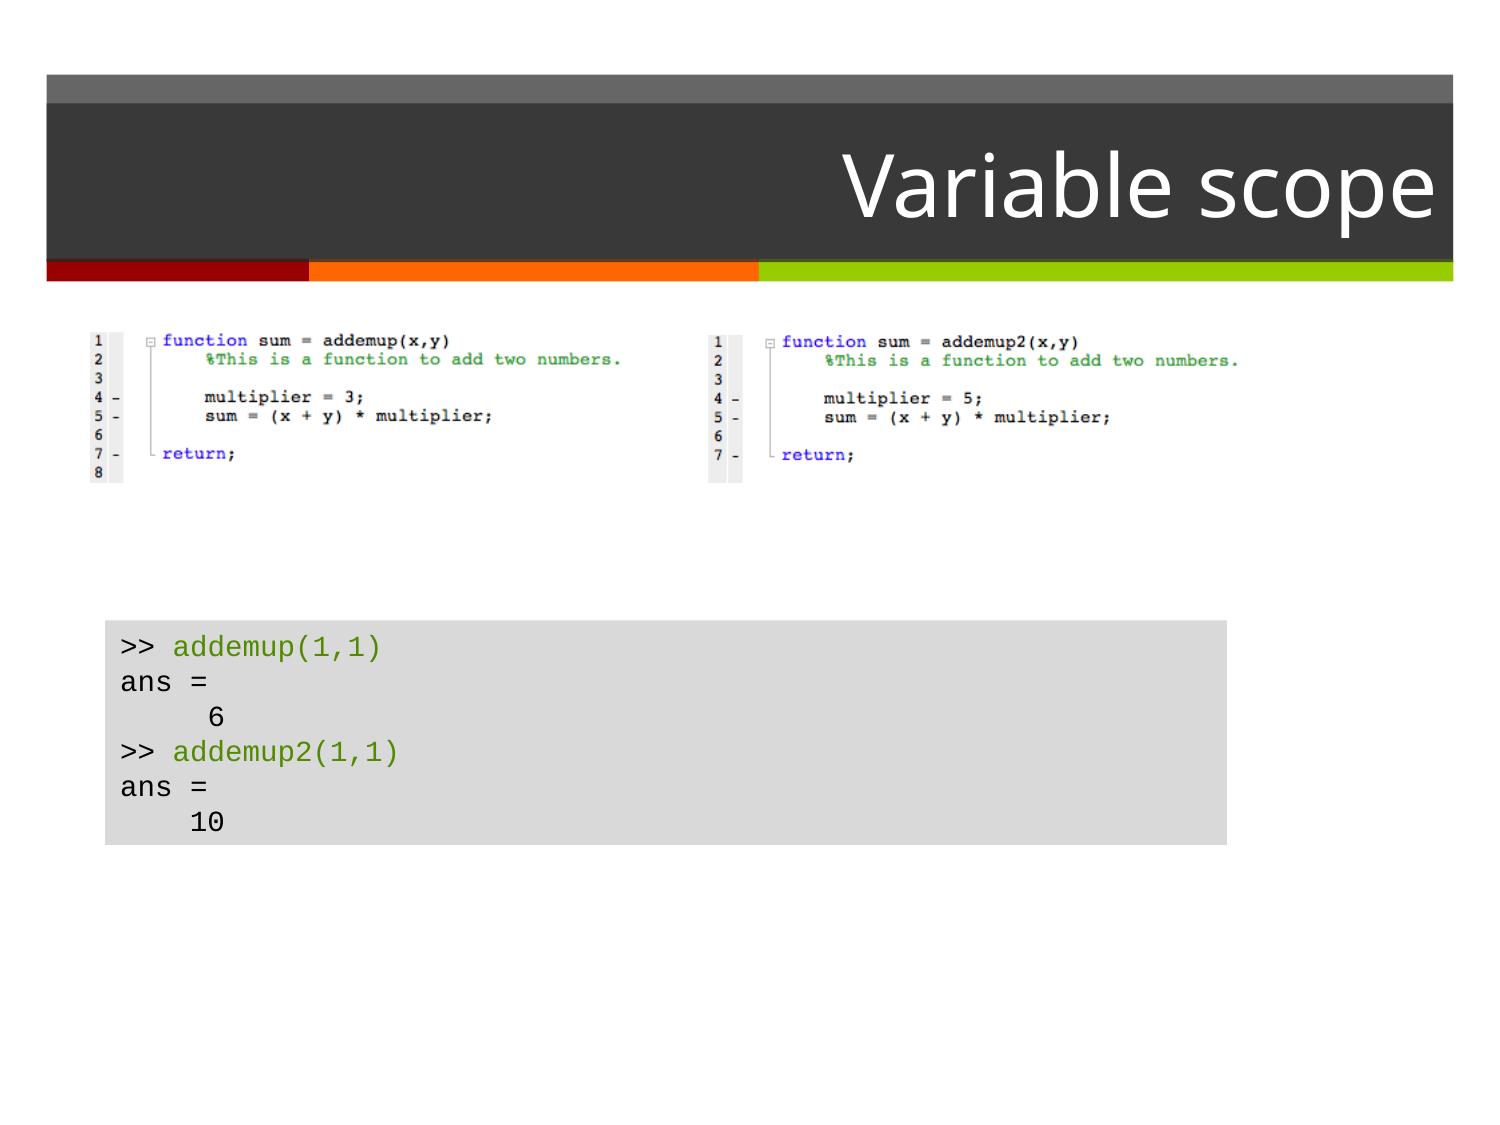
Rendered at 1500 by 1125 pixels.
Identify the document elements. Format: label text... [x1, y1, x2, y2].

picture [707, 334, 1320, 483]
text_box >> addemup(1,1) ans = 6 >> addemup2(1,1) ans = 10 [105, 620, 1227, 845]
title Variable scope [46, 103, 1454, 263]
picture [89, 330, 679, 483]
